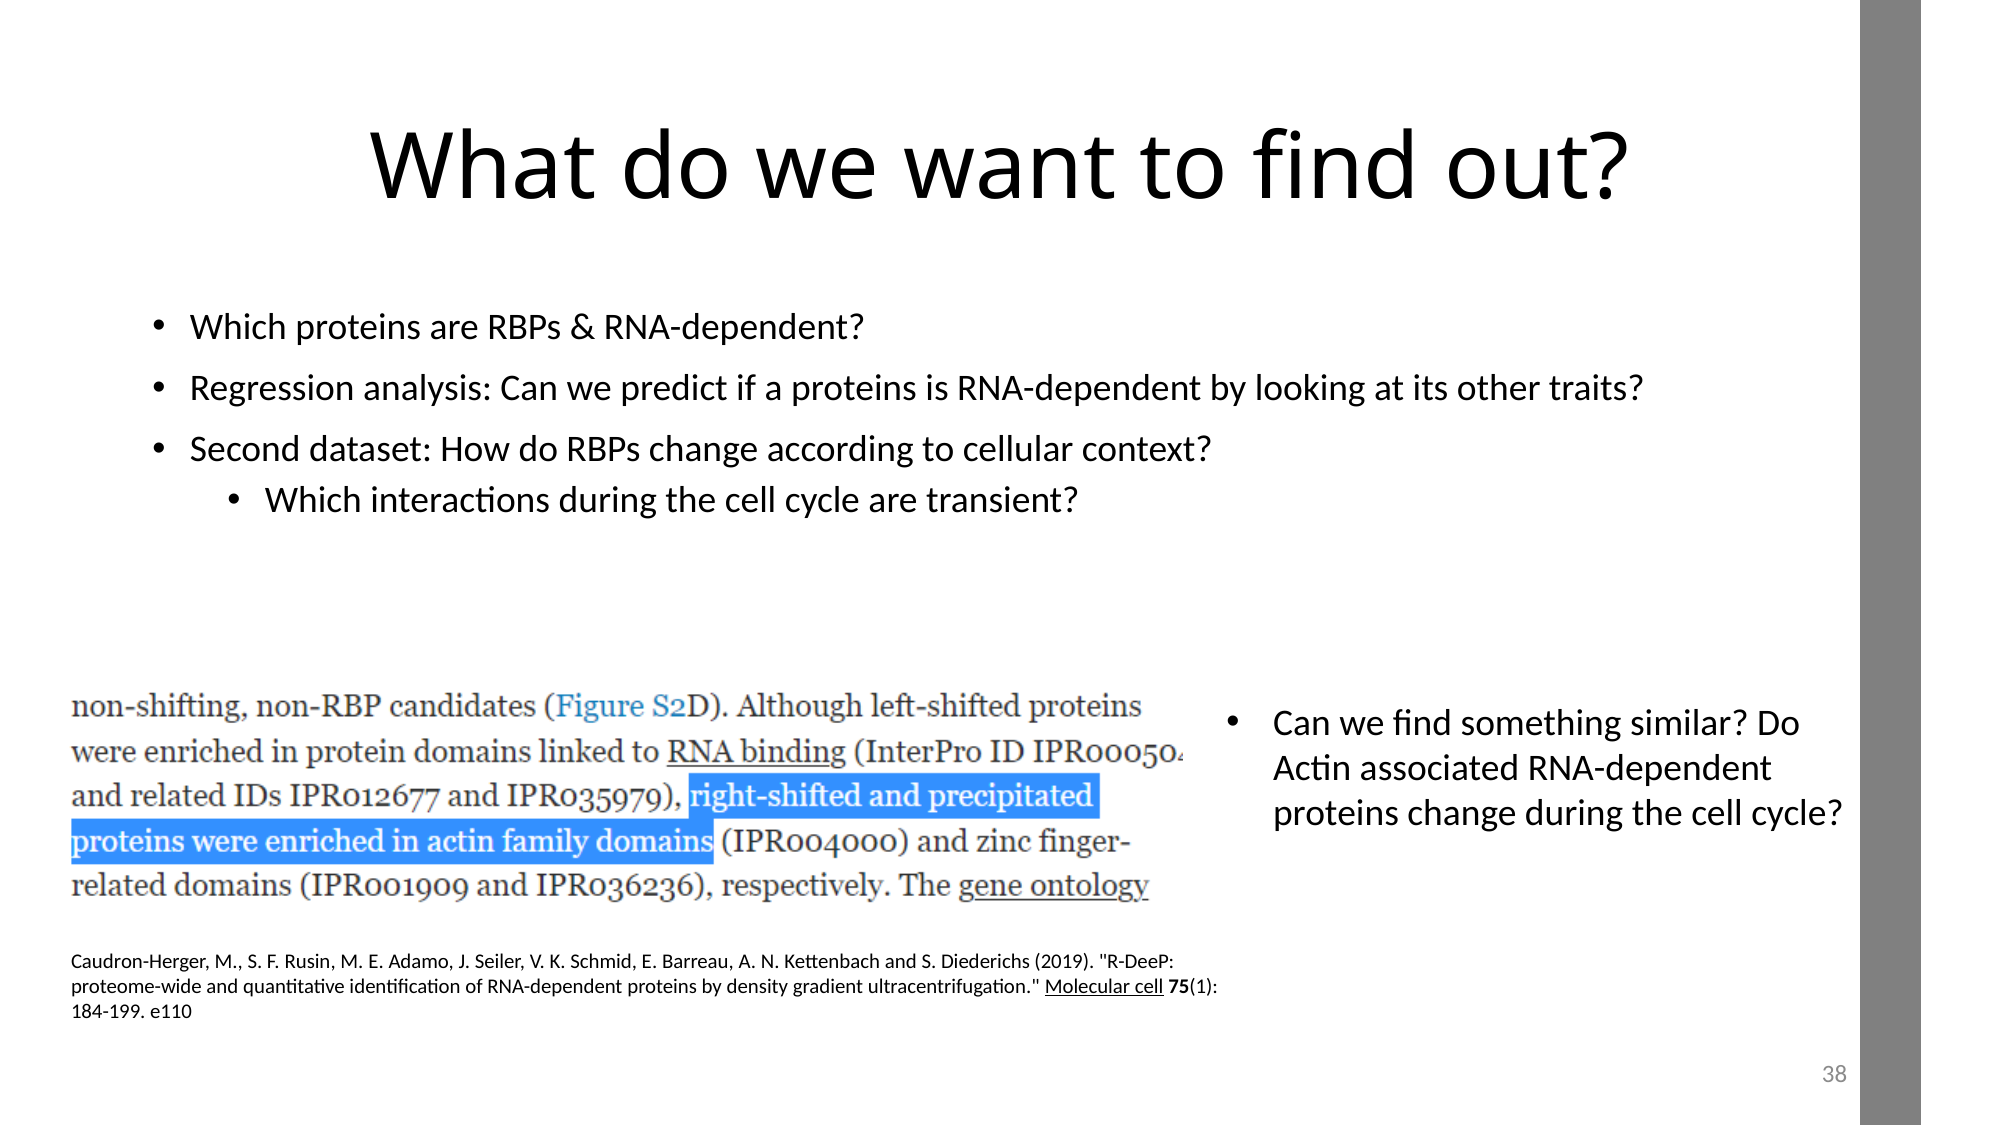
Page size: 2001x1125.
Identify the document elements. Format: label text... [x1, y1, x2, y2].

text_box Can we find something similar? Do Actin associated RNA-dependent proteins change during the cell cycle? [1211, 690, 1892, 841]
text_box Caudron-Herger, M., S. F. Rusin, M. E. Adamo, J. Seiler, V. K. Schmid, E. Barreau, A. N. Kettenbach and S. Diederichs (2019). "R-DeeP: proteome-wide and quantitative identification of RNA-dependent proteins by density gradient ultracentrifugation." Molecular cell 75(1): 184-199. e110 [56, 940, 1269, 1030]
slide_number 38 [1412, 1042, 1863, 1103]
title What do we want to find out? [137, 59, 1863, 278]
picture [56, 690, 1183, 918]
text_box [1860, 0, 1921, 1125]
list Which proteins are RBPs & RNA-dependent? Regression analysis: Can we predict if a proteins is RNA-dependent by looking at its other traits? Second dataset: How do RBPs change according to cellular context? Which interactions during the cell cycle are transient? [137, 299, 1863, 691]
